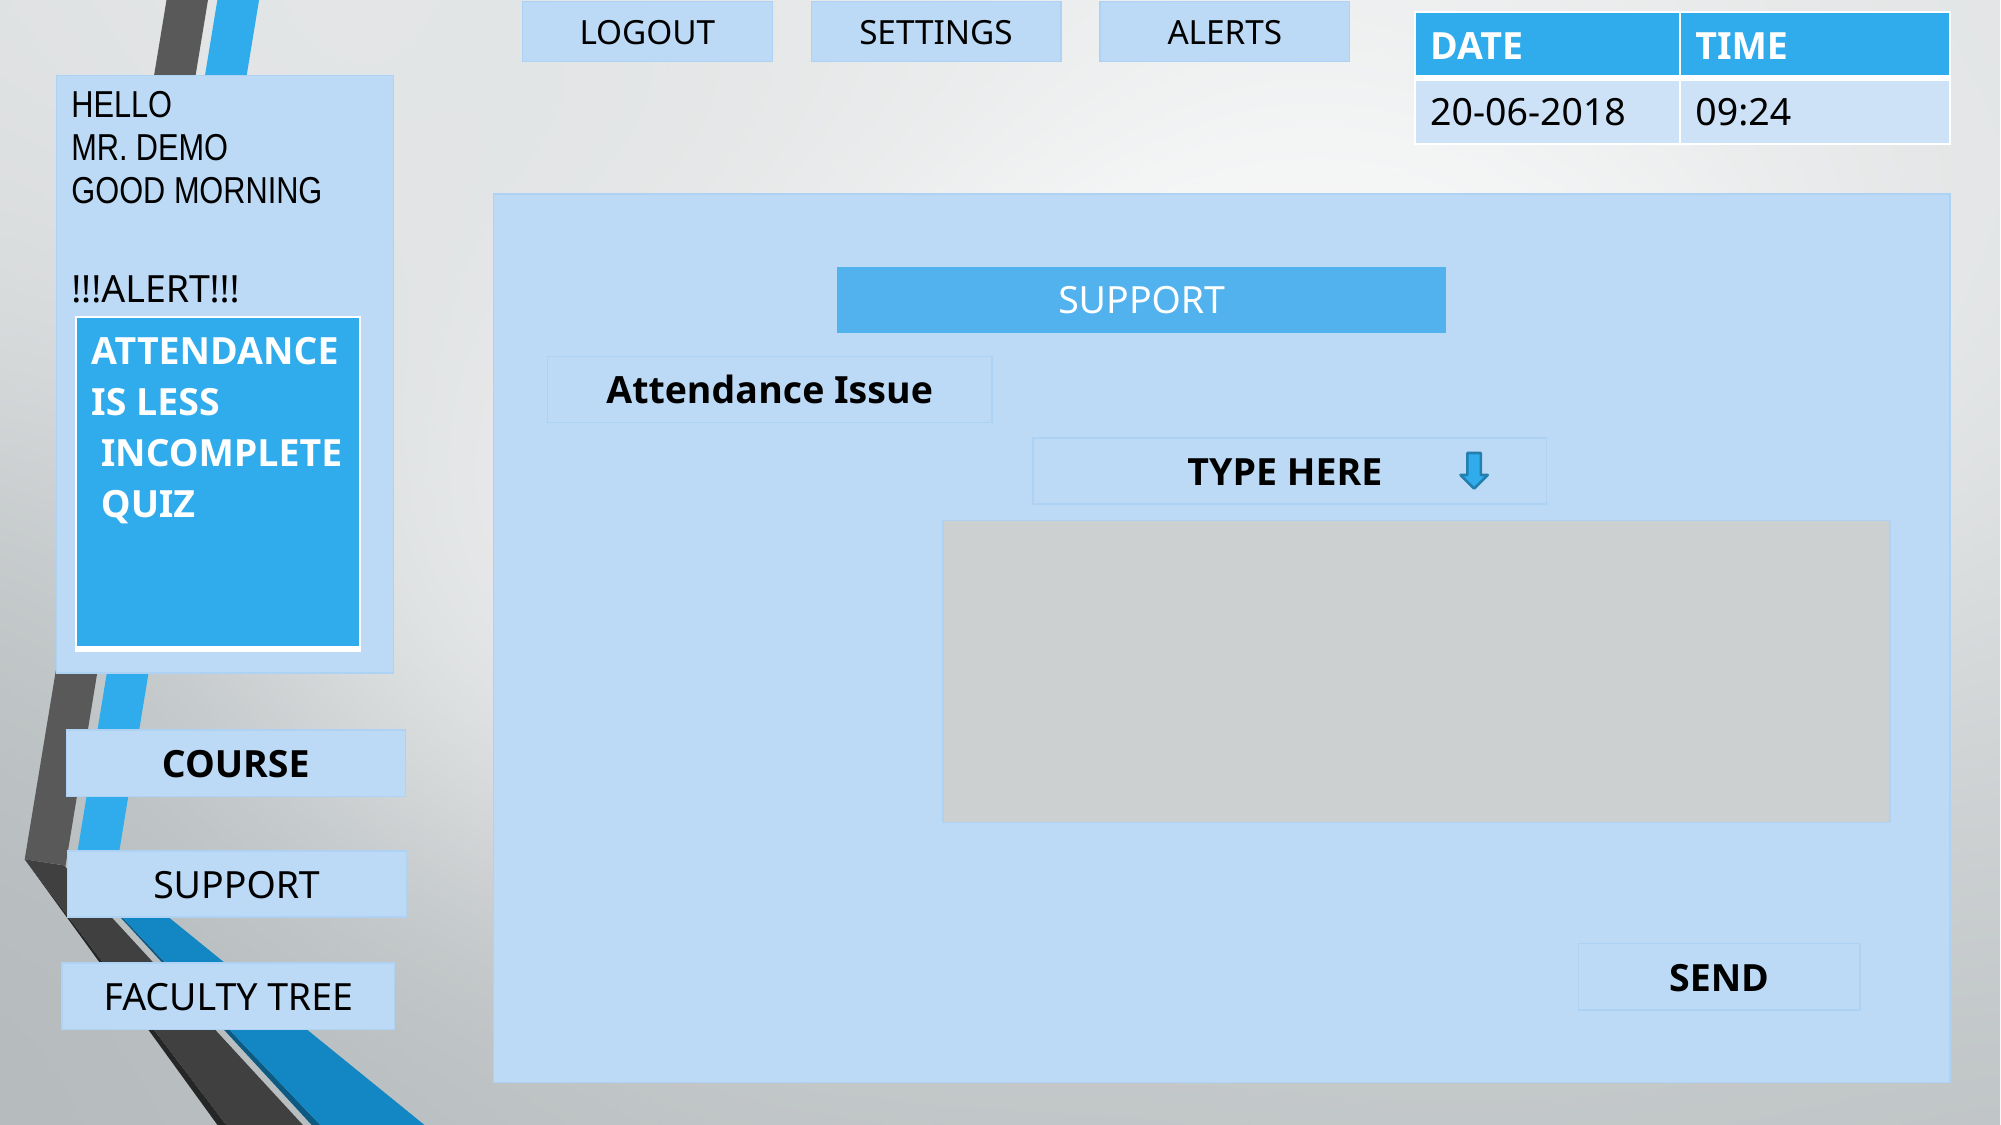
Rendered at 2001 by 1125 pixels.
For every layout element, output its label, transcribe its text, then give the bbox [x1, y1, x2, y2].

table_header DATE [1416, 13, 1679, 75]
table_header Attendance Issue [548, 357, 991, 422]
table_header SUPPORT [68, 852, 406, 916]
table_header ATTENDANCE IS LESS INCOMPLETE QUIZ [77, 318, 359, 646]
table_header ALERTS [1101, 2, 1349, 61]
table_cell 09:24 [1681, 81, 1949, 143]
table_header SETTINGS [812, 2, 1060, 61]
table_header [944, 521, 1889, 822]
table_header TYPE HERE [1034, 439, 1546, 503]
text_box [1459, 451, 1489, 490]
table_header LOGOUT [523, 2, 772, 61]
table_header TIME [1681, 13, 1949, 75]
table_cell 20-06-2018 [1416, 81, 1679, 143]
table_header COURSE [67, 731, 405, 796]
table_header SUPPORT [837, 267, 1446, 333]
table_header [494, 195, 1949, 1082]
table_header SEND [1579, 944, 1859, 1009]
table_header HELLO MR. DEMO GOOD MORNING !!!ALERT!!! [57, 76, 393, 672]
table_header FACULTY TREE [63, 964, 394, 1029]
